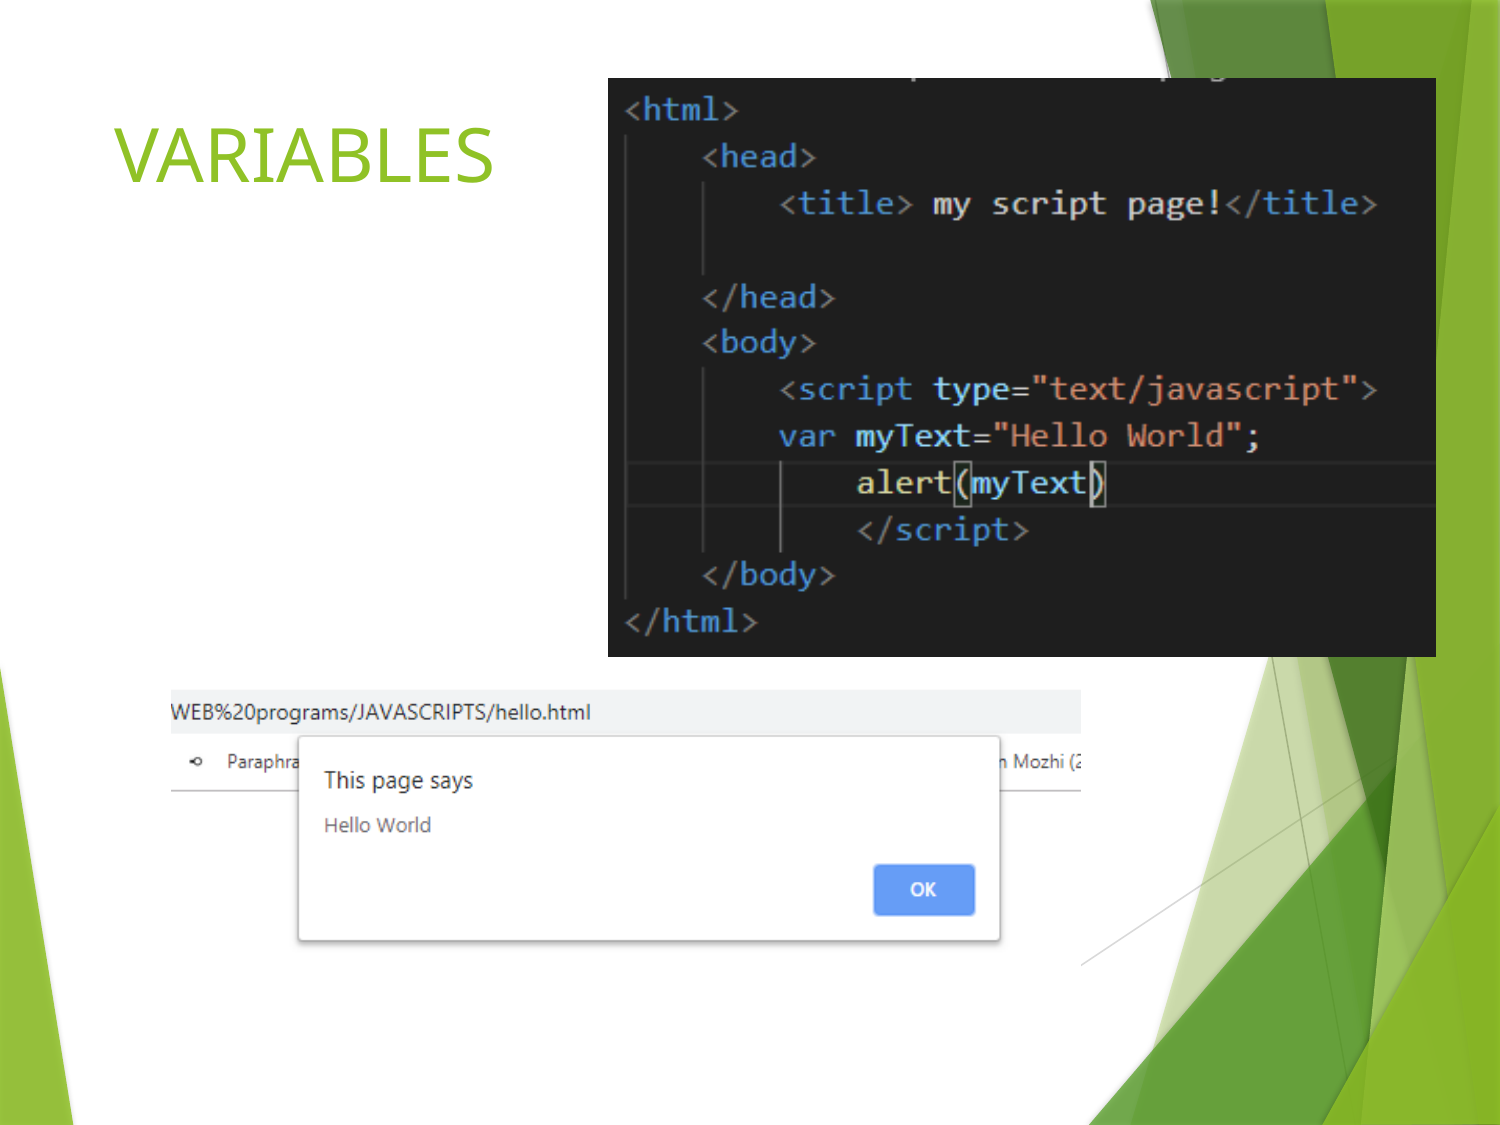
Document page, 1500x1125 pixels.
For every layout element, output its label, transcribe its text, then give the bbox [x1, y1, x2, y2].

title VARIABLES [99, 99, 602, 317]
picture [170, 686, 1082, 1125]
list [607, 77, 1436, 658]
